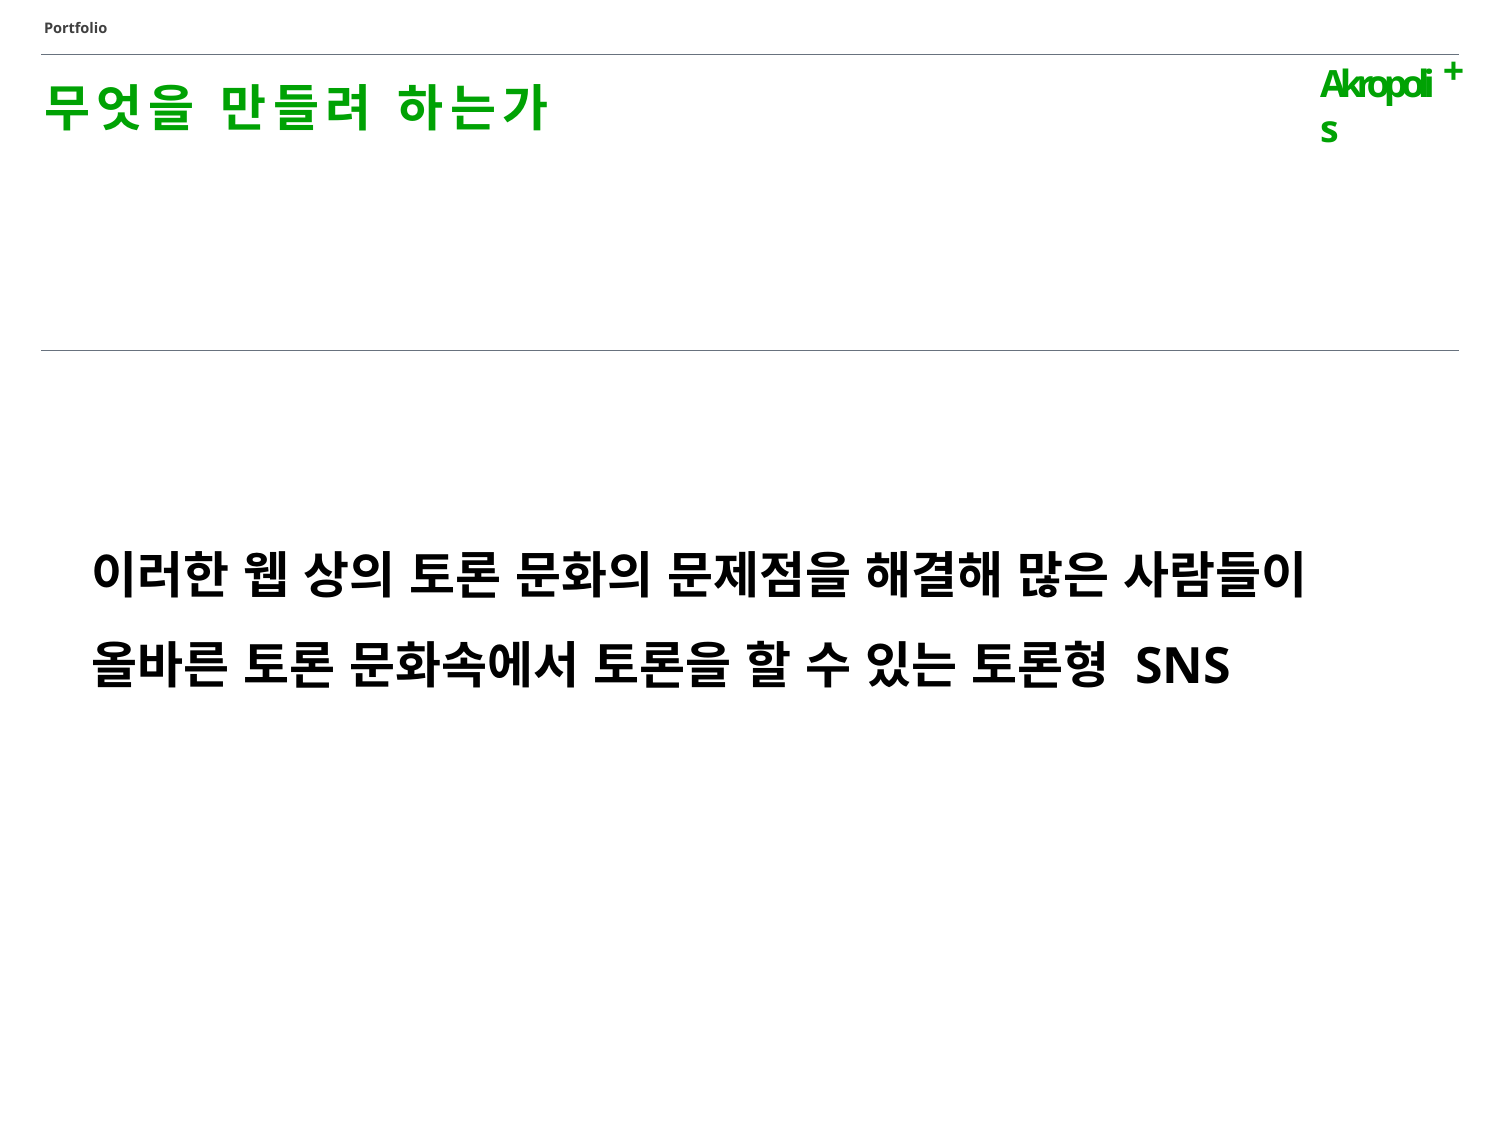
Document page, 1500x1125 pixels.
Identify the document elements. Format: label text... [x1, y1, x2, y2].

text_box Portfolio [29, 15, 414, 44]
text_box 이러한 웹 상의 토론 문화의 문제점을 해결해 많은 사람들이 올바른 토론 문화속에서 토론을 할 수 있는 토론형 SNS [76, 506, 1426, 702]
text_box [1304, 39, 1483, 114]
text_box 무엇을 만들려 하는가 [29, 75, 798, 145]
